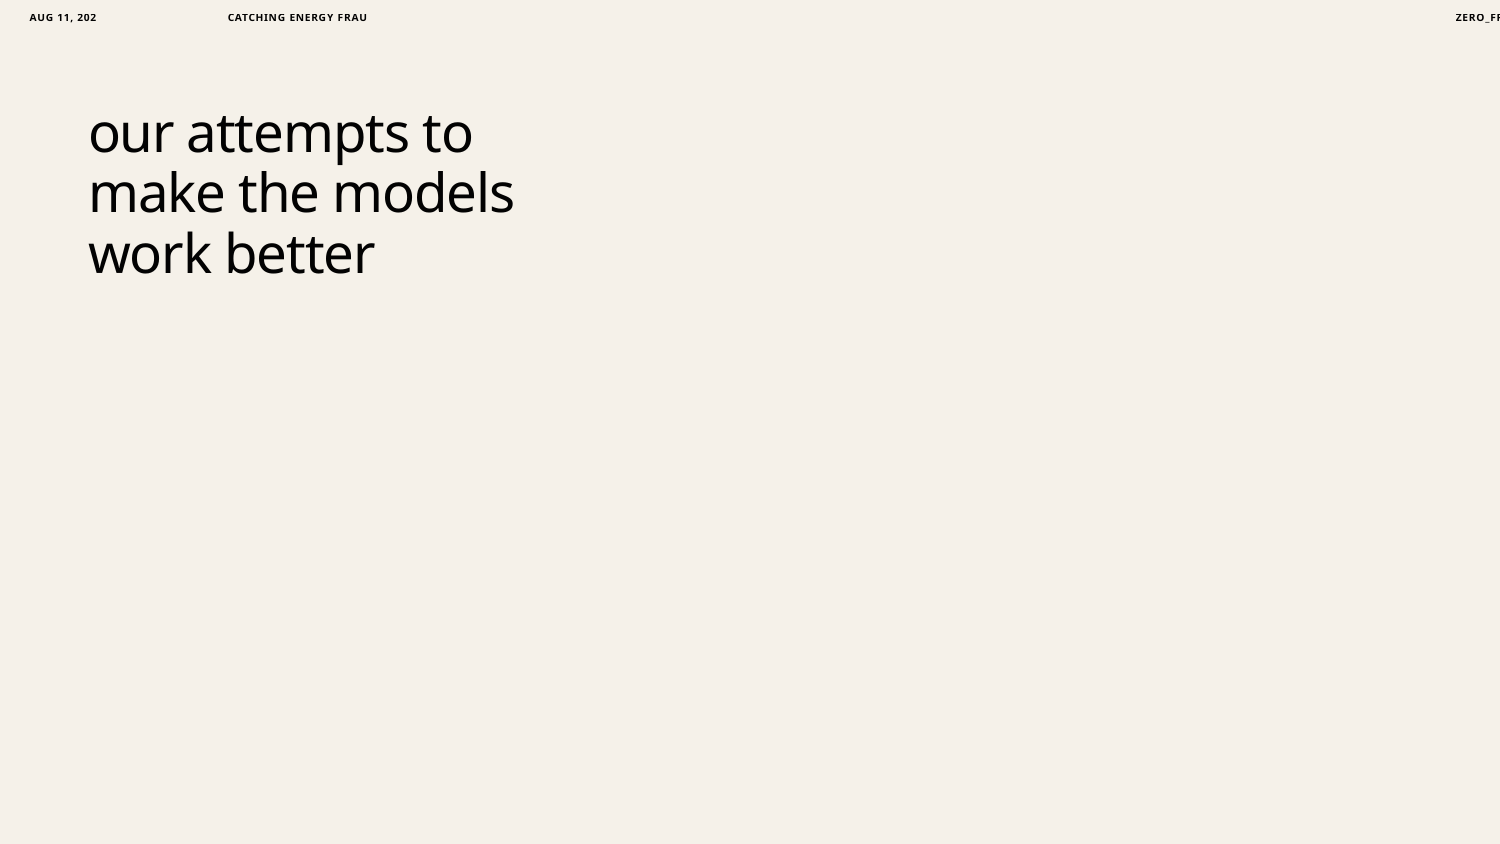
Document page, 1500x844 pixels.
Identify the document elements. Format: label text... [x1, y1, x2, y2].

text_box AUG 11, 2025 [14, 12, 161, 24]
text_box CATCHING ENERGY FRAUDS [213, 12, 443, 24]
text_box our attempts to make the models work better [73, 73, 557, 315]
text_box ZERO_FRAUD_AI [1391, 12, 1500, 24]
